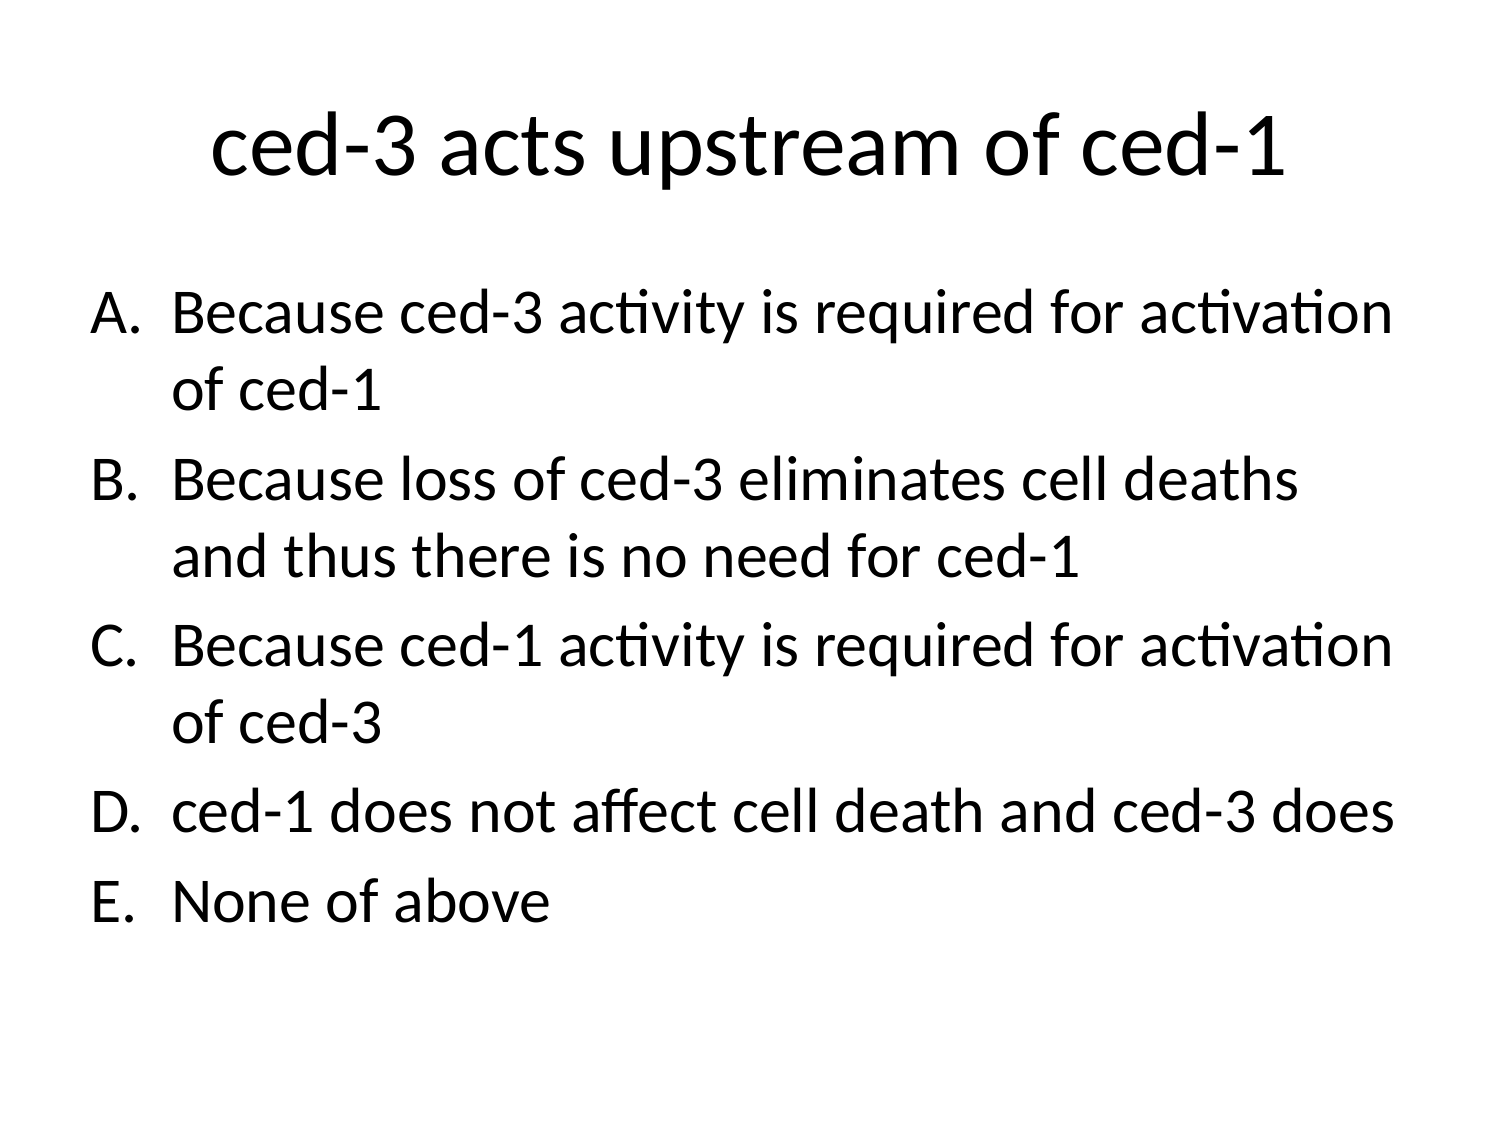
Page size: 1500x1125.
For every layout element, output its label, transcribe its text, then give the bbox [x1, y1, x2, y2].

list Because ced-3 activity is required for activation of ced-1 Because loss of ced-3 eliminates cell deaths and thus there is no need for ced-1 Because ced-1 activity is required for activation of ced-3 ced-1 does not affect cell death and ced-3 does None of above [75, 262, 1425, 1005]
title ced-3 acts upstream of ced-1 [75, 45, 1425, 233]
